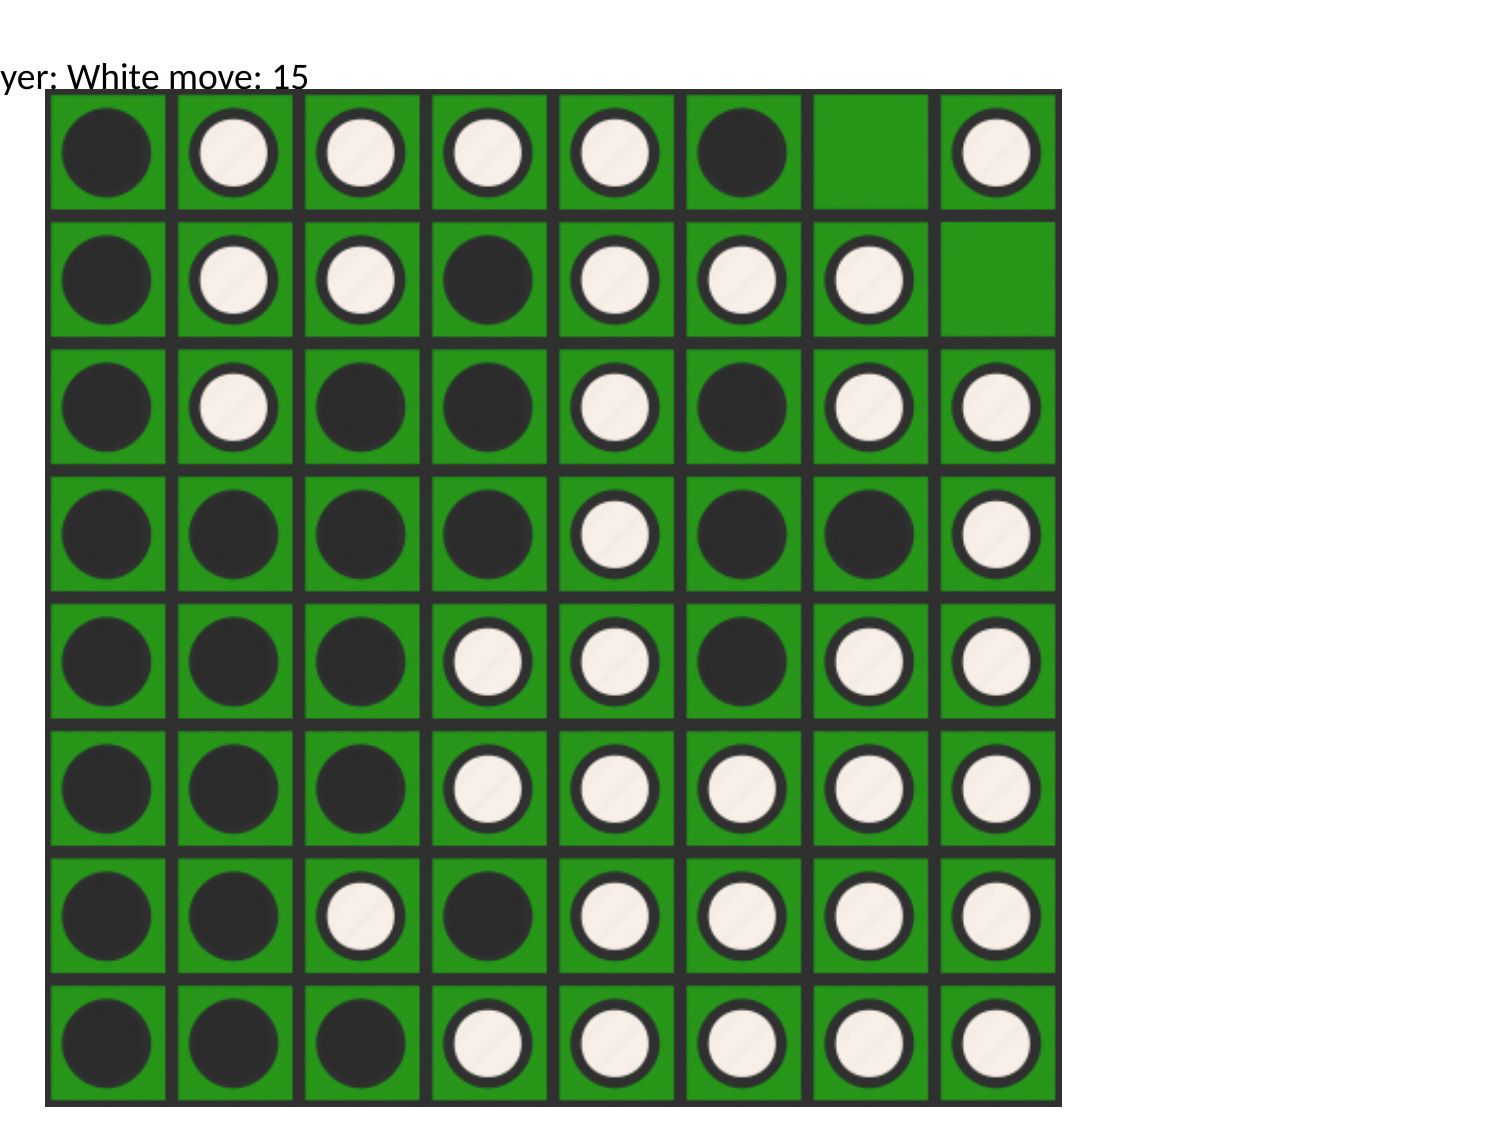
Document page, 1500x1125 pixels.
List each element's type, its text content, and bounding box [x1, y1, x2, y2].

picture [44, 89, 1062, 1107]
text_box turn: 60 player: White move: 15 [0, 44, 325, 105]
